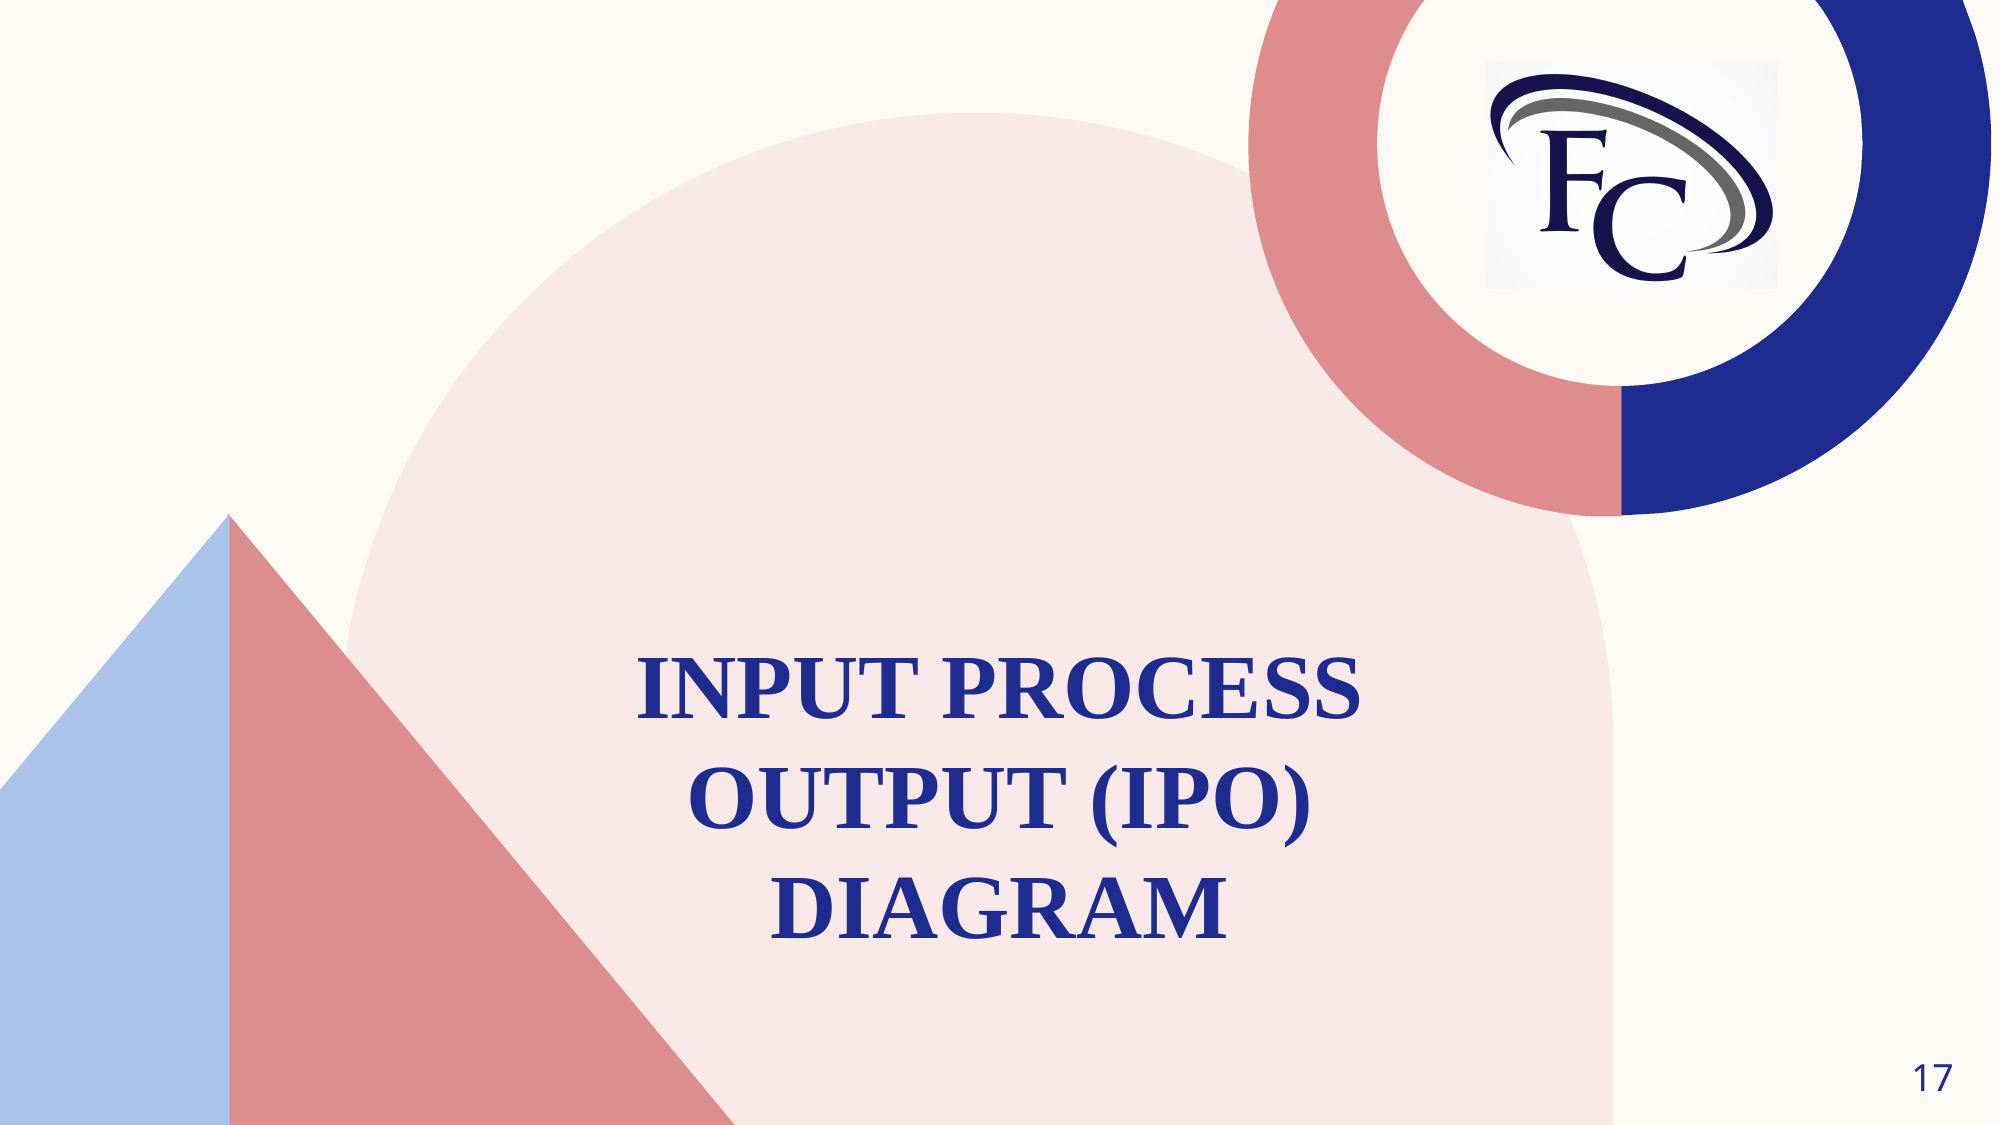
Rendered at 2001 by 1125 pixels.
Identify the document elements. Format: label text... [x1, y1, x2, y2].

picture [1486, 61, 1778, 289]
title Input Process Output (IPO) Diagram [474, 619, 1525, 957]
text_box 17 [1896, 1046, 1976, 1107]
